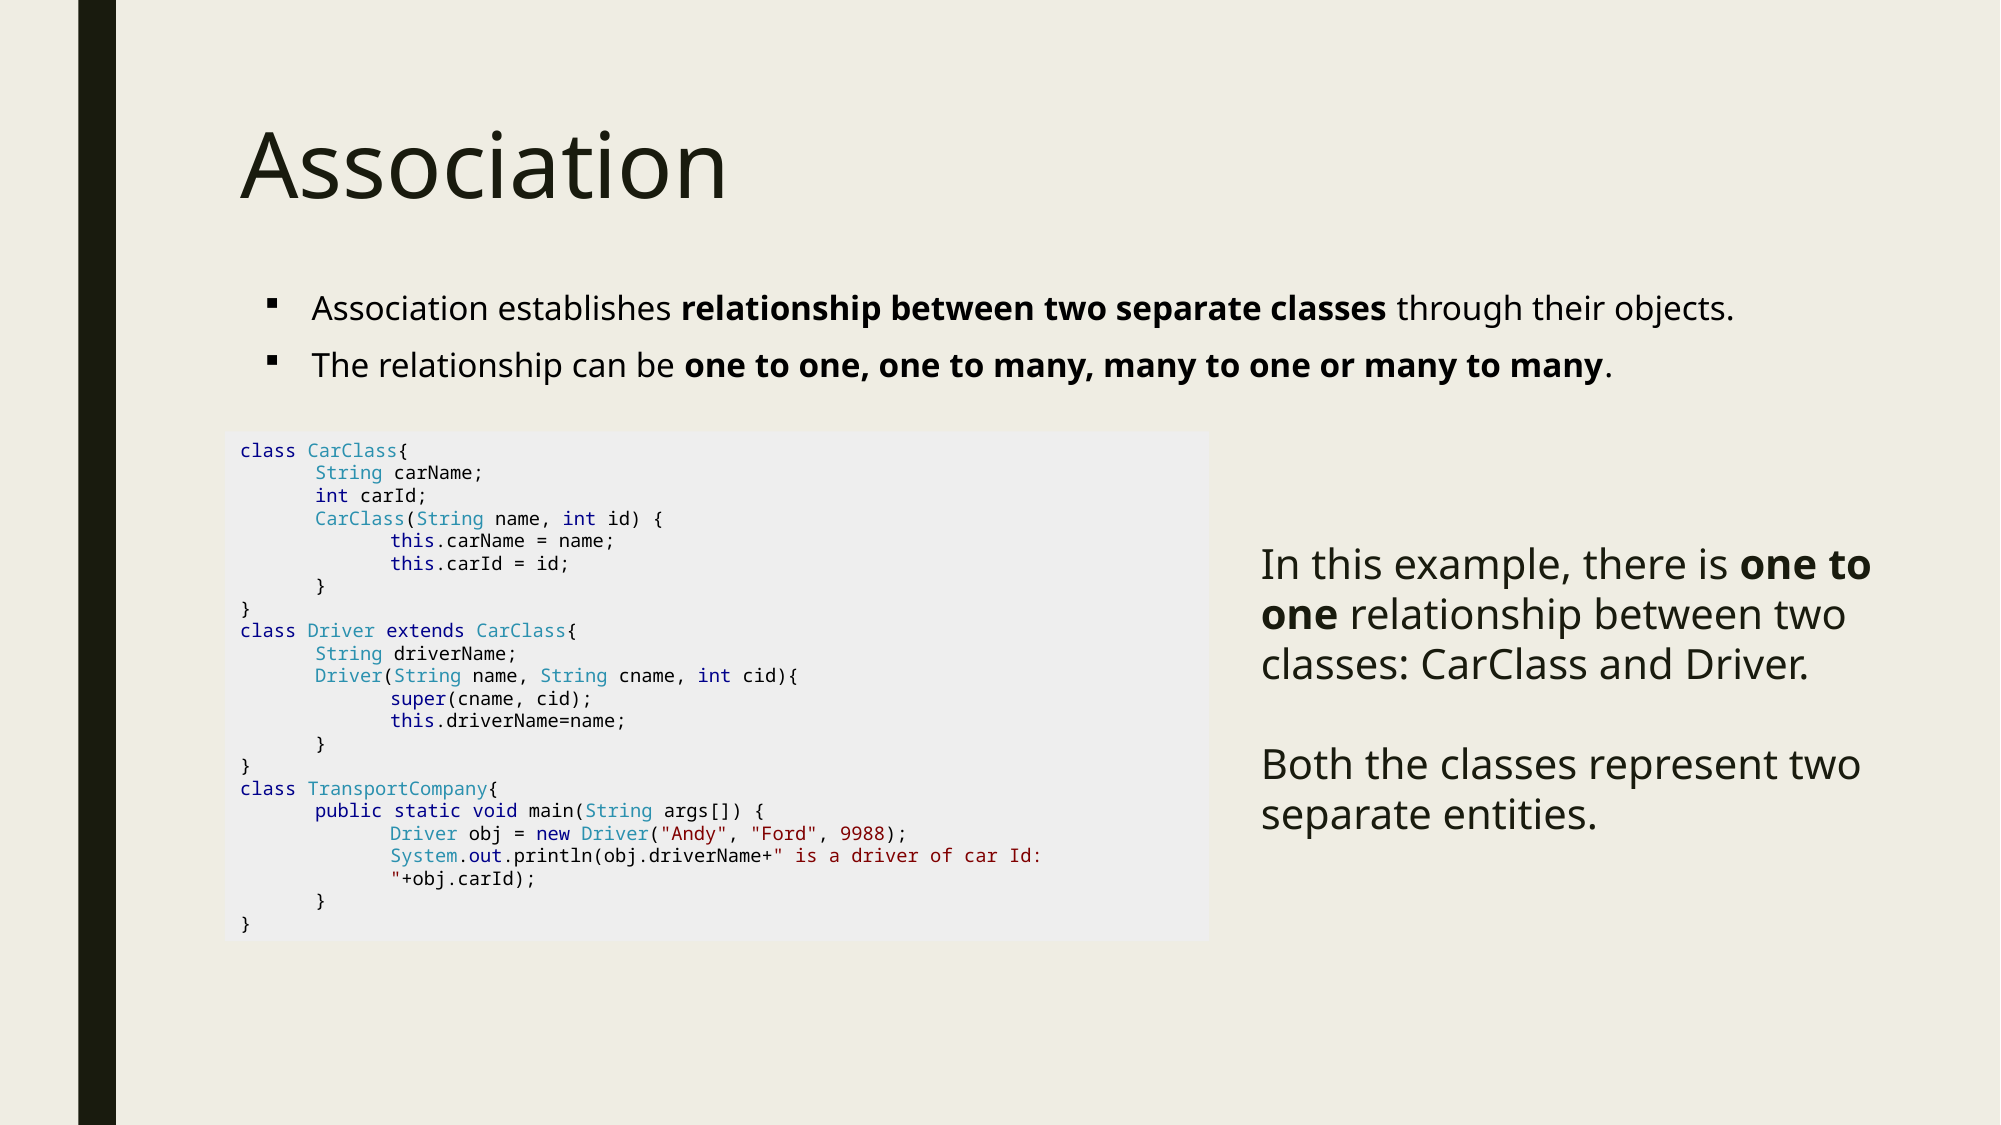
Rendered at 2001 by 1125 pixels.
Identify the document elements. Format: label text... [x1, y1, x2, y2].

text_box In this example, there is one to one relationship between two classes: CarClass and Driver. Both the classes represent two separate entities. [1245, 451, 1943, 924]
text_box class CarClass{ String carName; int carId; CarClass(String name, int id) { this.carName = name; this.carId = id; } } class Driver extends CarClass{ String driverName; Driver(String name, String cname, int cid){ super(cname, cid); this.driverName=name; } } class TransportCompany{ public static void main(String args[]) { Driver obj = new Driver("Andy", "Ford", 9988); System.out.println(obj.driverName+" is a driver of car Id: "+obj.carId); } } [224, 431, 1210, 942]
text_box Association establishes relationship between two separate classes through their objects. The relationship can be one to one, one to many, many to one or many to many. [249, 287, 2000, 398]
title Association [225, 112, 1800, 357]
